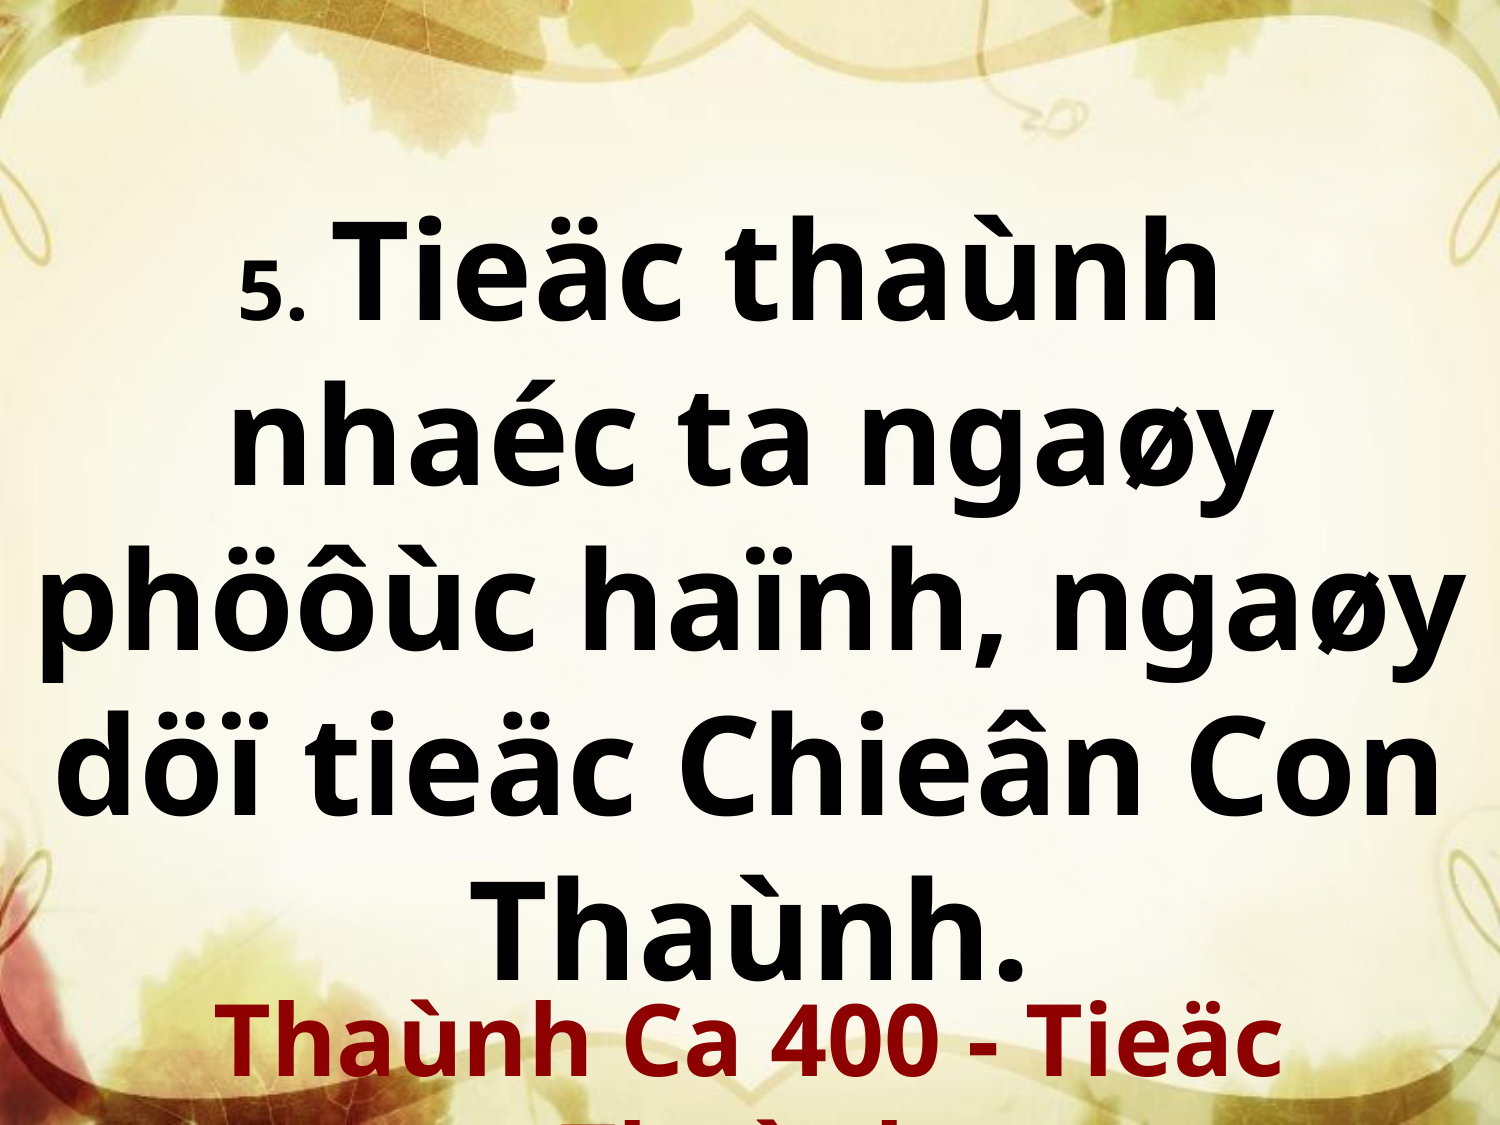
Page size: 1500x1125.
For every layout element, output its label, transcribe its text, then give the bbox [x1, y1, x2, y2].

picture [0, 0, 1500, 175]
text_box 5. Tieäc thaùnh nhaéc ta ngaøy phöôùc haïnh, ngaøy döï tieäc Chieân Con Thaùnh. [0, 175, 1500, 969]
text_box Thaùnh Ca 400 - Tieäc Thaùnh [0, 969, 1500, 1125]
